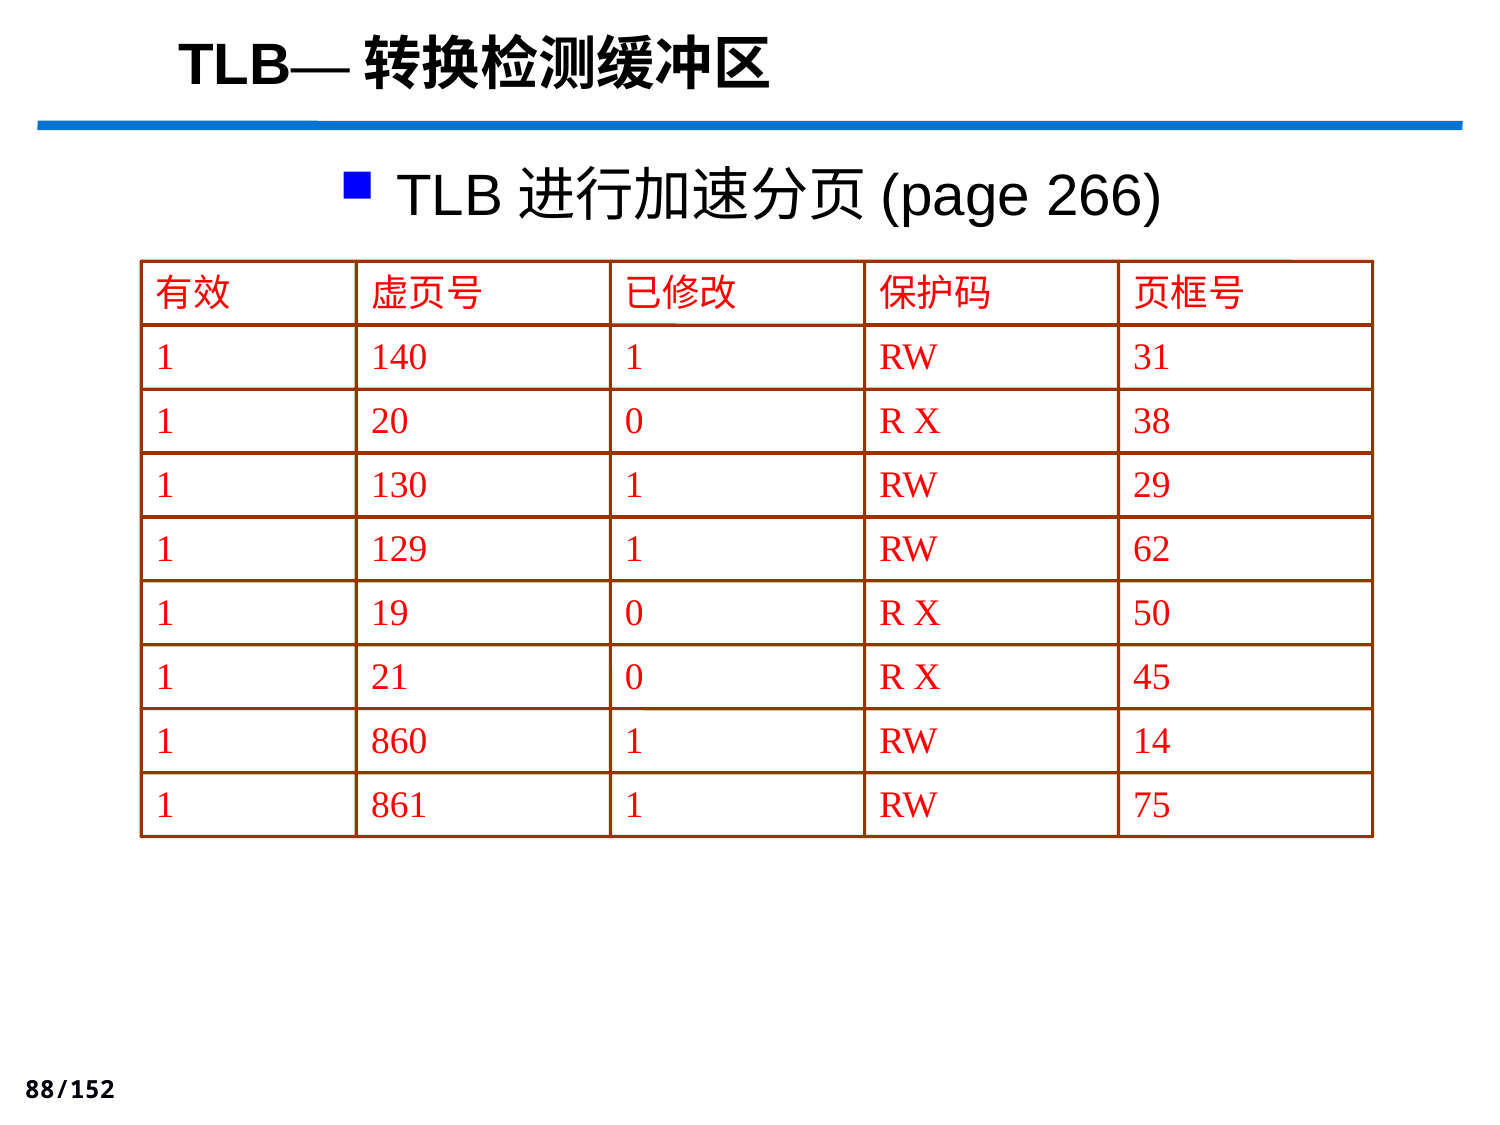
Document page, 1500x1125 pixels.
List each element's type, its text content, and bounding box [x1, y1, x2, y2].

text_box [140, 260, 1373, 837]
title TLB—转换检测缓冲区 [163, 19, 1438, 190]
list TLB进行加速分页(page 266) [76, 148, 1427, 273]
